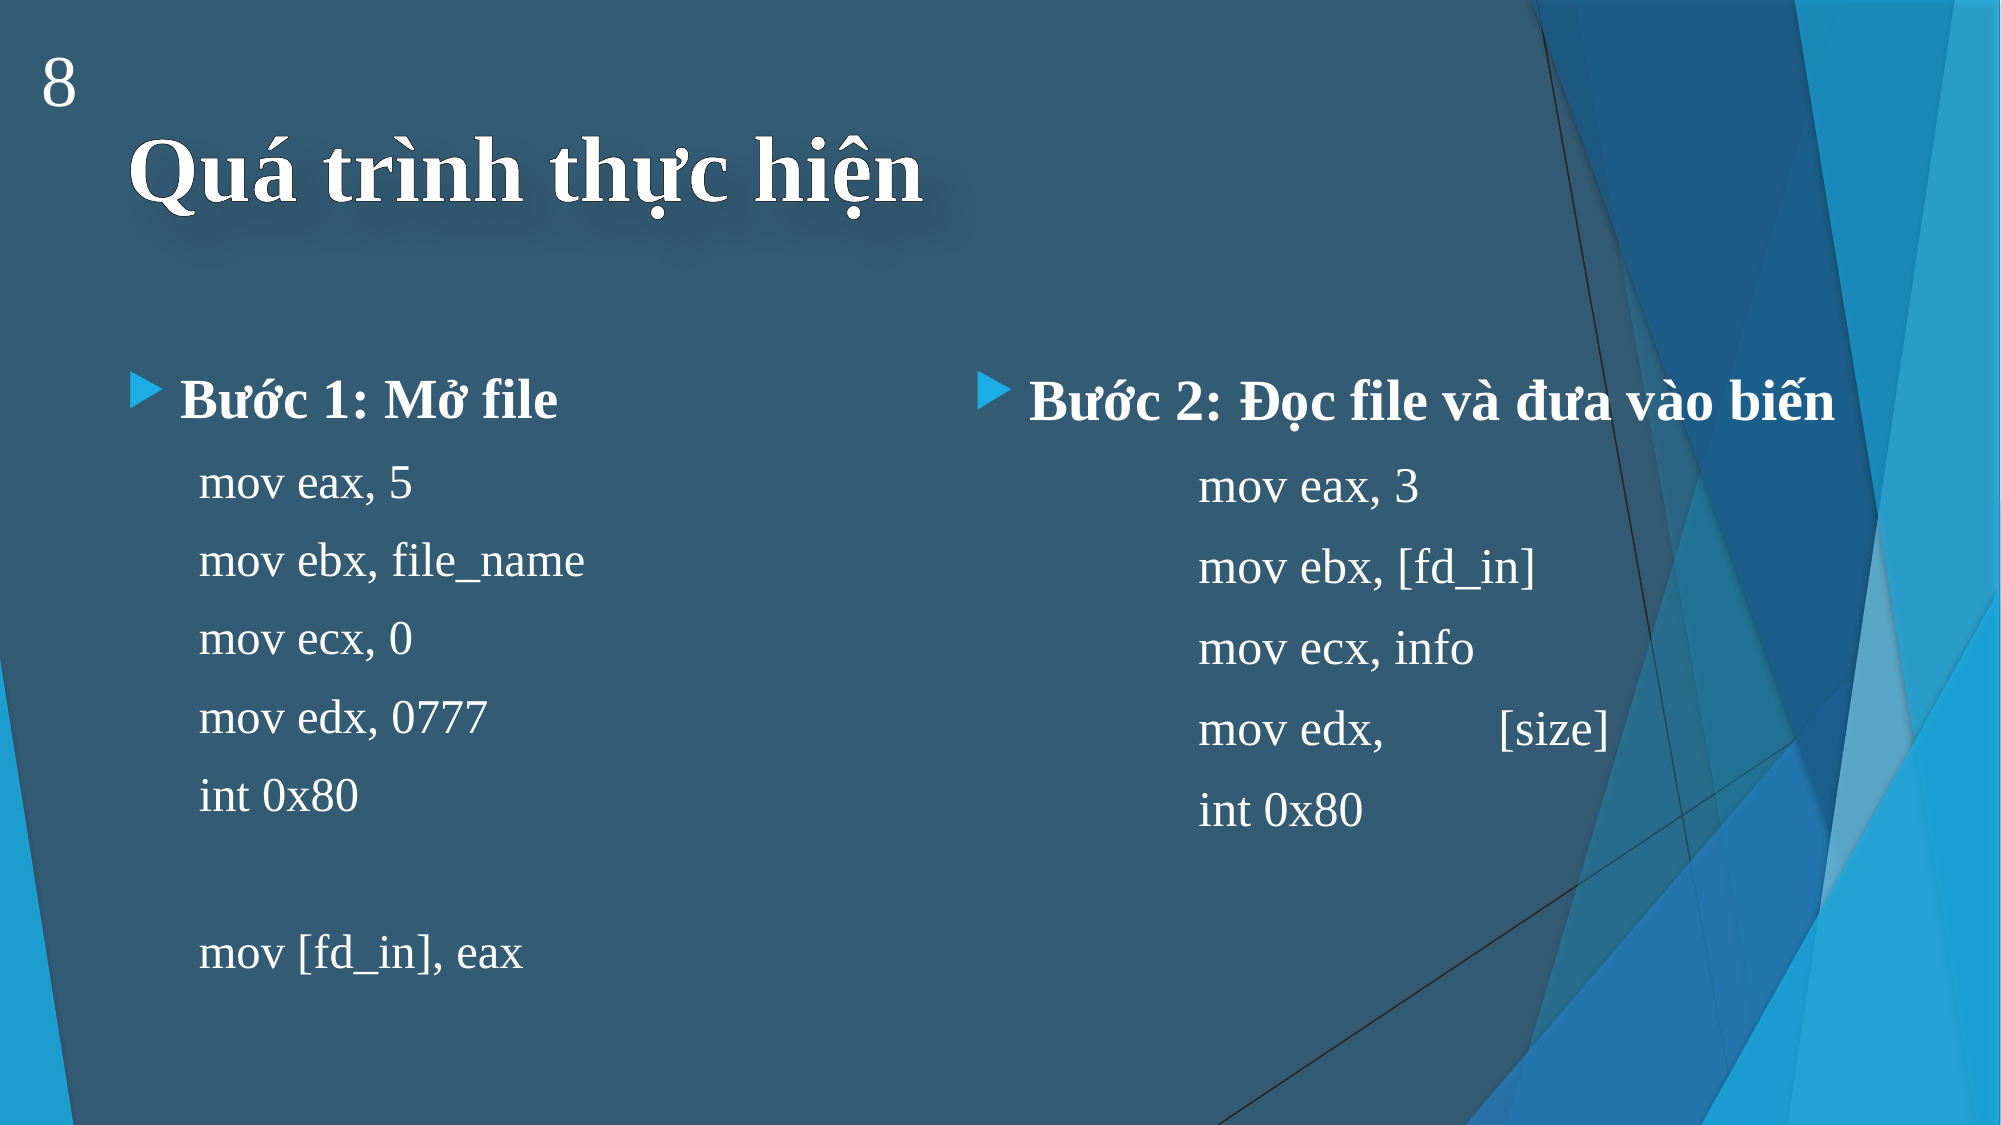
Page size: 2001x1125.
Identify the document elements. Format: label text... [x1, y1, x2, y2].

title Quá trình thực hiện [111, 99, 1522, 317]
list Bước 1: Mở file mov eax, 5 mov ebx, file_name mov ecx, 0 mov edx, 0777 int 0x80 mov [fd_in], eax [111, 354, 798, 992]
list Bước 2: Đọc file và đưa vào biến mov eax, 3 mov ebx, [fd_in] mov ecx, info mov edx, [size] int 0x80 [958, 354, 1923, 992]
text_box 8 [26, 26, 93, 129]
